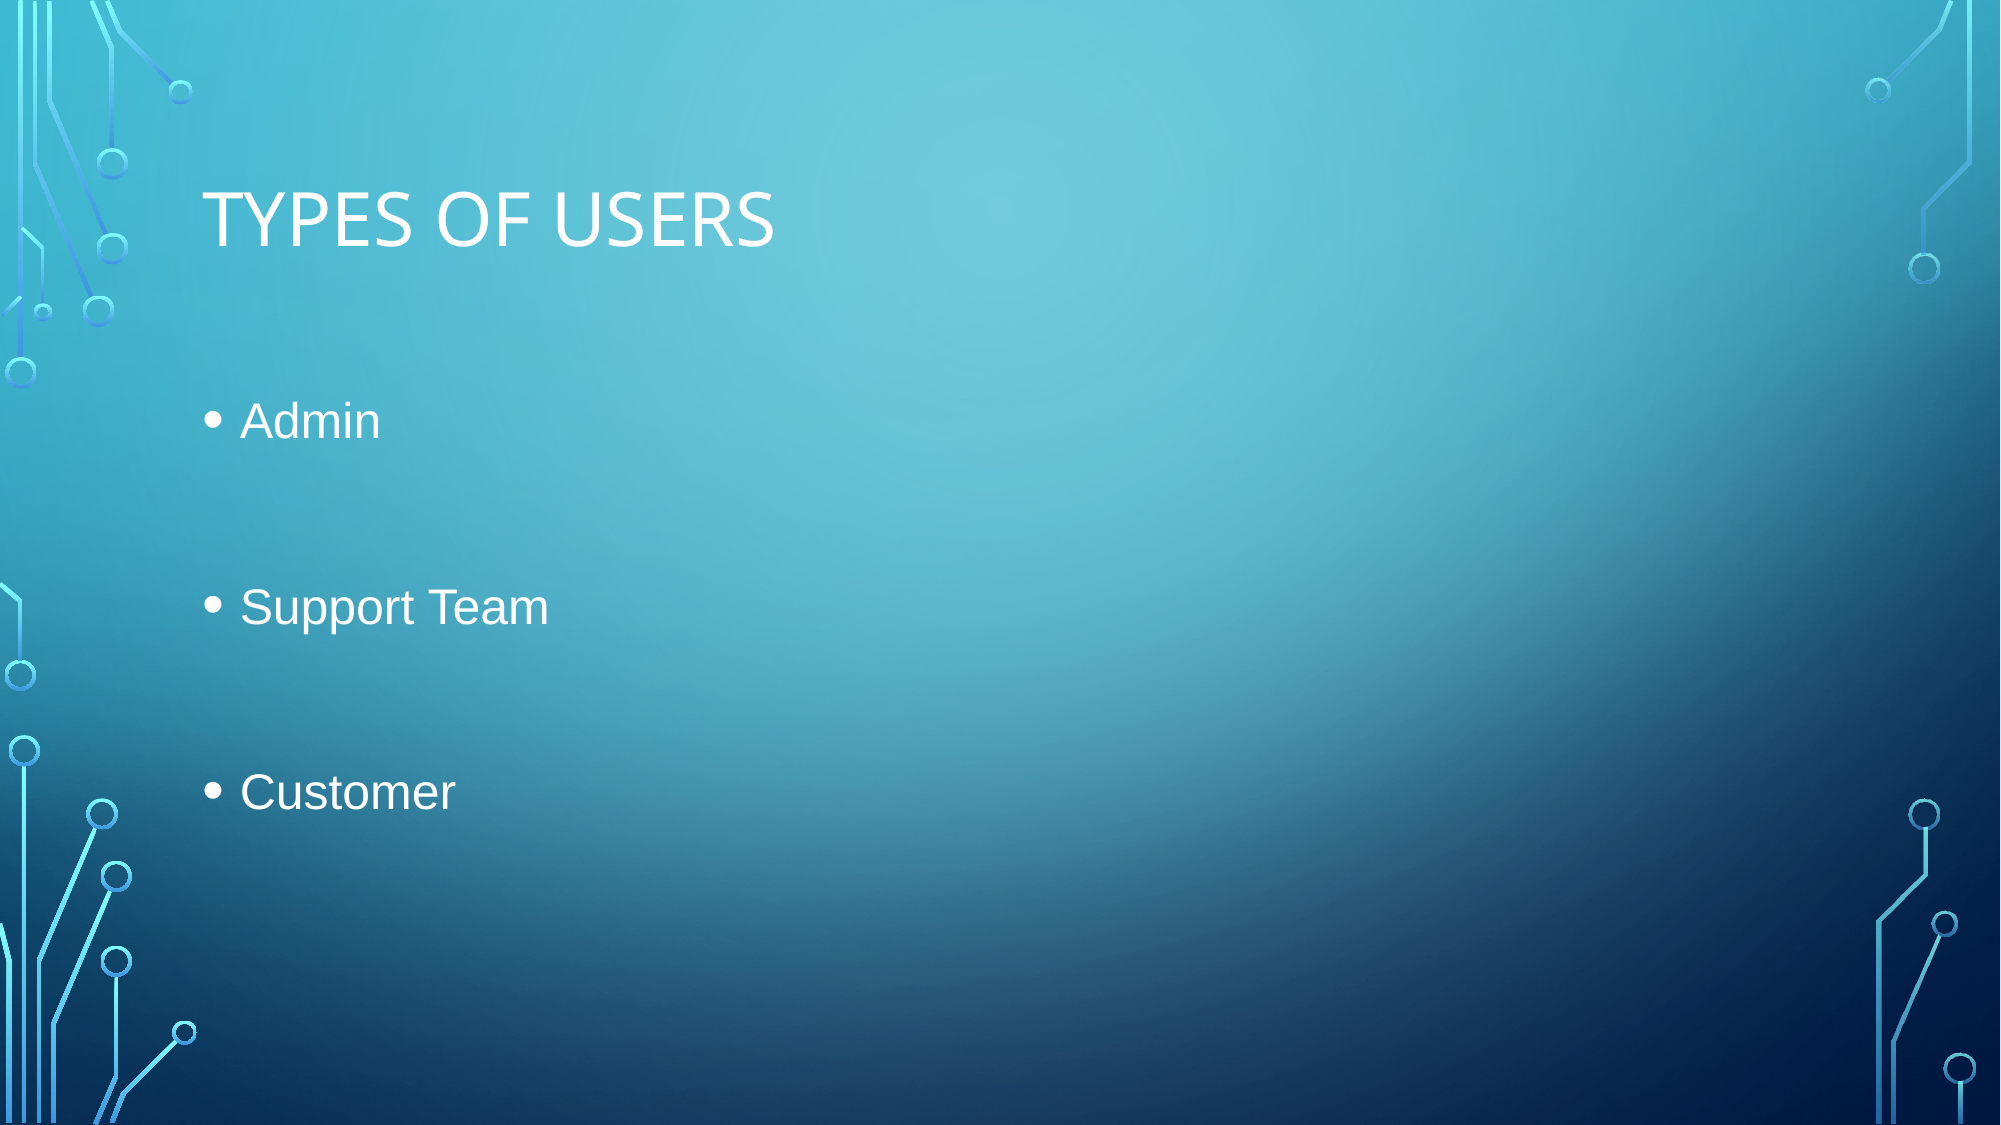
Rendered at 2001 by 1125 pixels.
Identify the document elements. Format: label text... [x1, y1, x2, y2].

title Types of users [187, 101, 1813, 344]
list Admin Support Team Customer [187, 369, 1813, 950]
